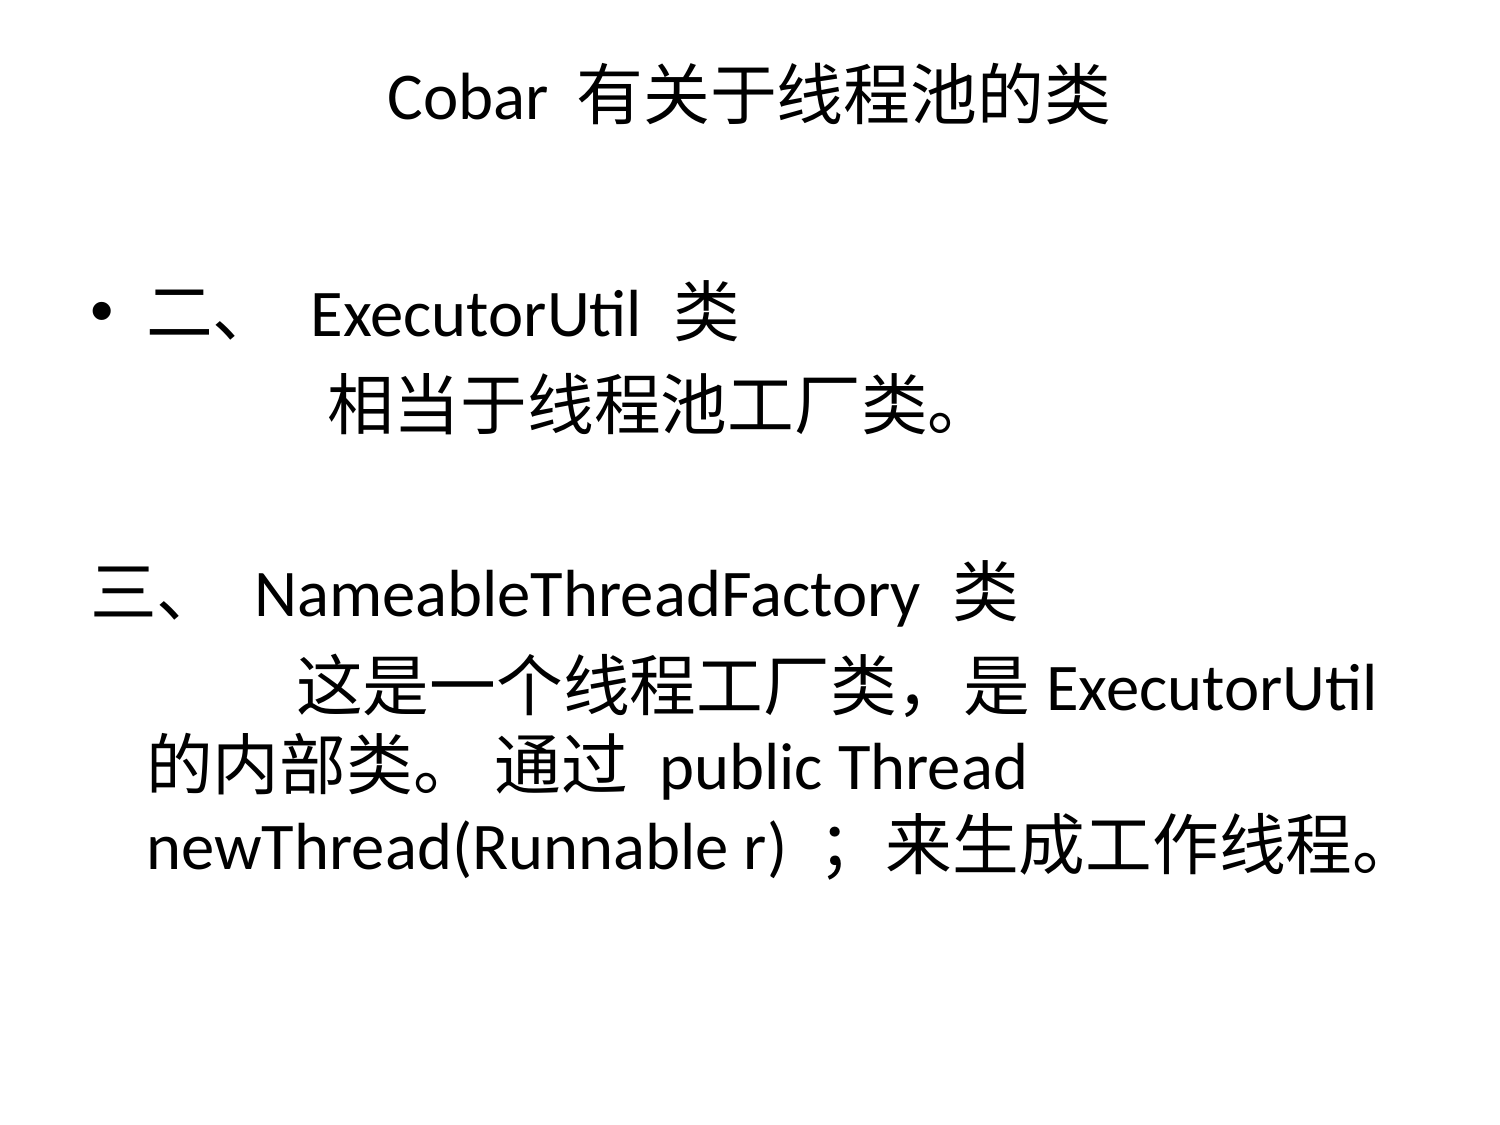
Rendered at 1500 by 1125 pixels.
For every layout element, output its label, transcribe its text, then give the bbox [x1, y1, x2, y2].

title Cobar 有关于线程池的类 [75, 45, 1425, 141]
list 二、 ExecutorUtil 类 相当于线程池工厂类。 三、 NameableThreadFactory 类 这是一个线程工厂类，是ExecutorUtil的内部类。 通过 public Thread newThread(Runnable r) ；来生成工作线程。 [75, 262, 1425, 1005]
